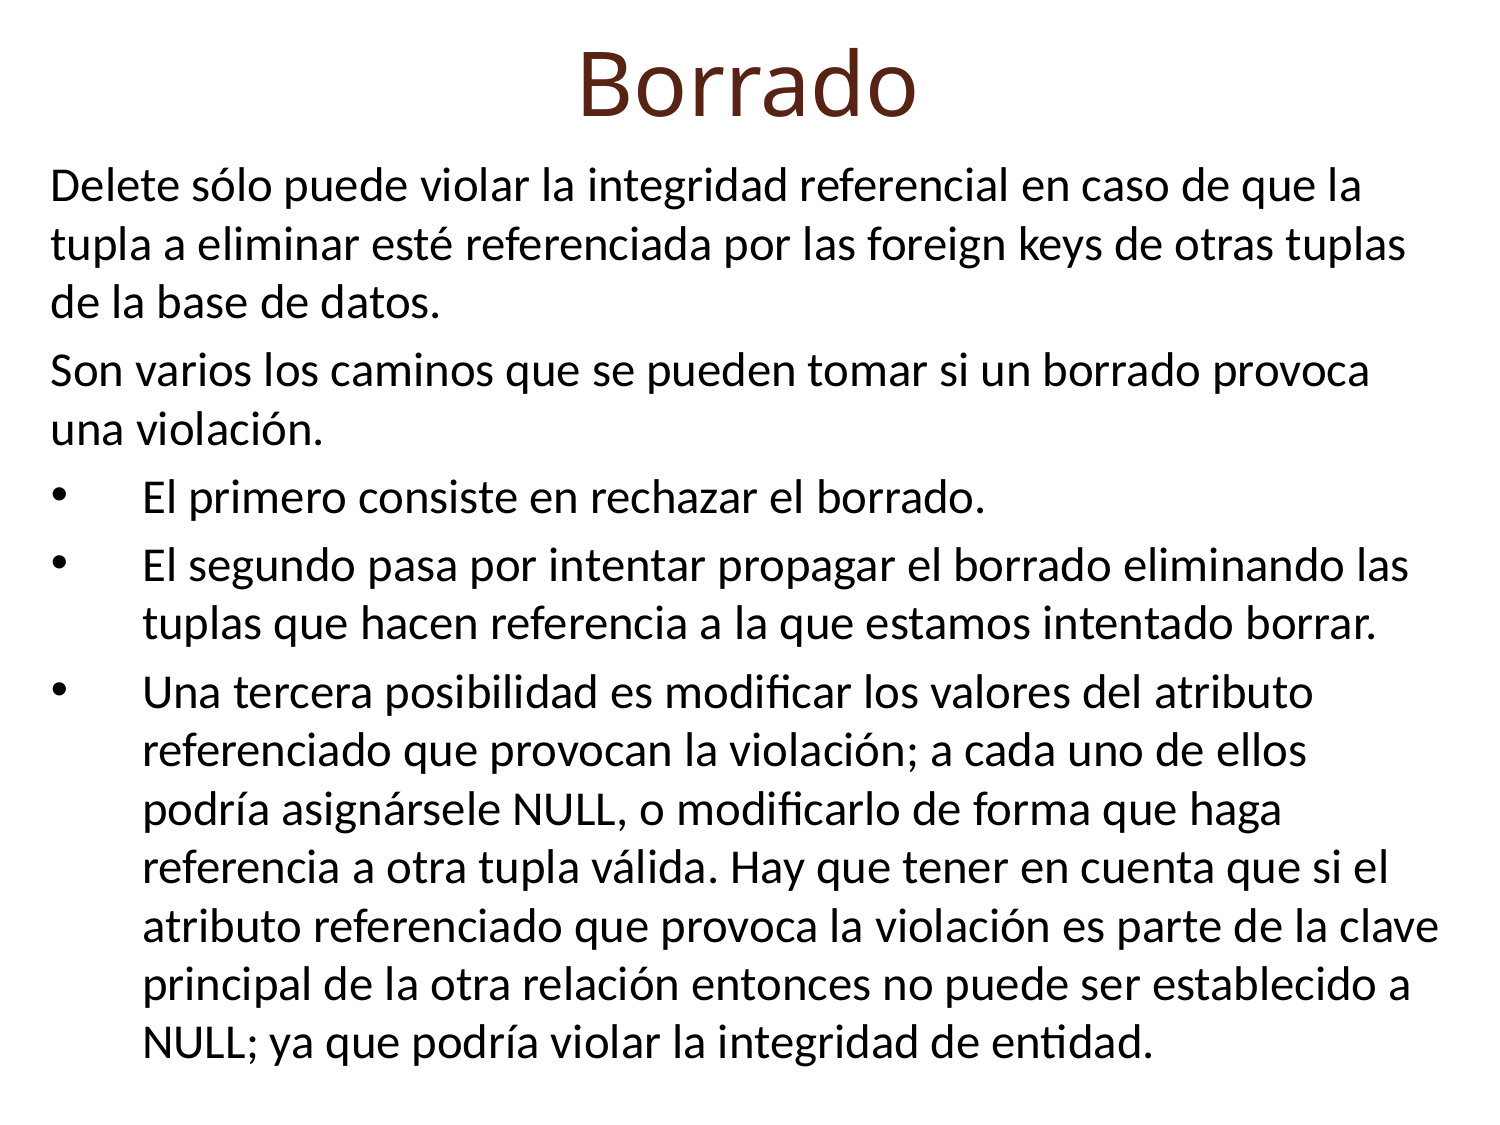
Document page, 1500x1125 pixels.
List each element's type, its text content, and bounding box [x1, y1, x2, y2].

text_box Delete sólo puede violar la integridad referencial en caso de que la tupla a eliminar esté referenciada por las foreign keys de otras tuplas de la base de datos. Son varios los caminos que se pueden tomar si un borrado provoca una violación. El primero consiste en rechazar el borrado. El segundo pasa por intentar propagar el borrado eliminando las tuplas que hacen referencia a la que estamos intentado borrar. Una tercera posibilidad es modificar los valores del atributo referenciado que provocan la violación; a cada uno de ellos podría asignársele NULL, o modificarlo de forma que haga referencia a otra tupla válida. Hay que tener en cuenta que si el atributo referenciado que provoca la violación es parte de la clave principal de la otra relación entonces no puede ser establecido a NULL; ya que podría violar la integridad de entidad. [36, 145, 1460, 1110]
text_box Borrado [36, 0, 1460, 145]
